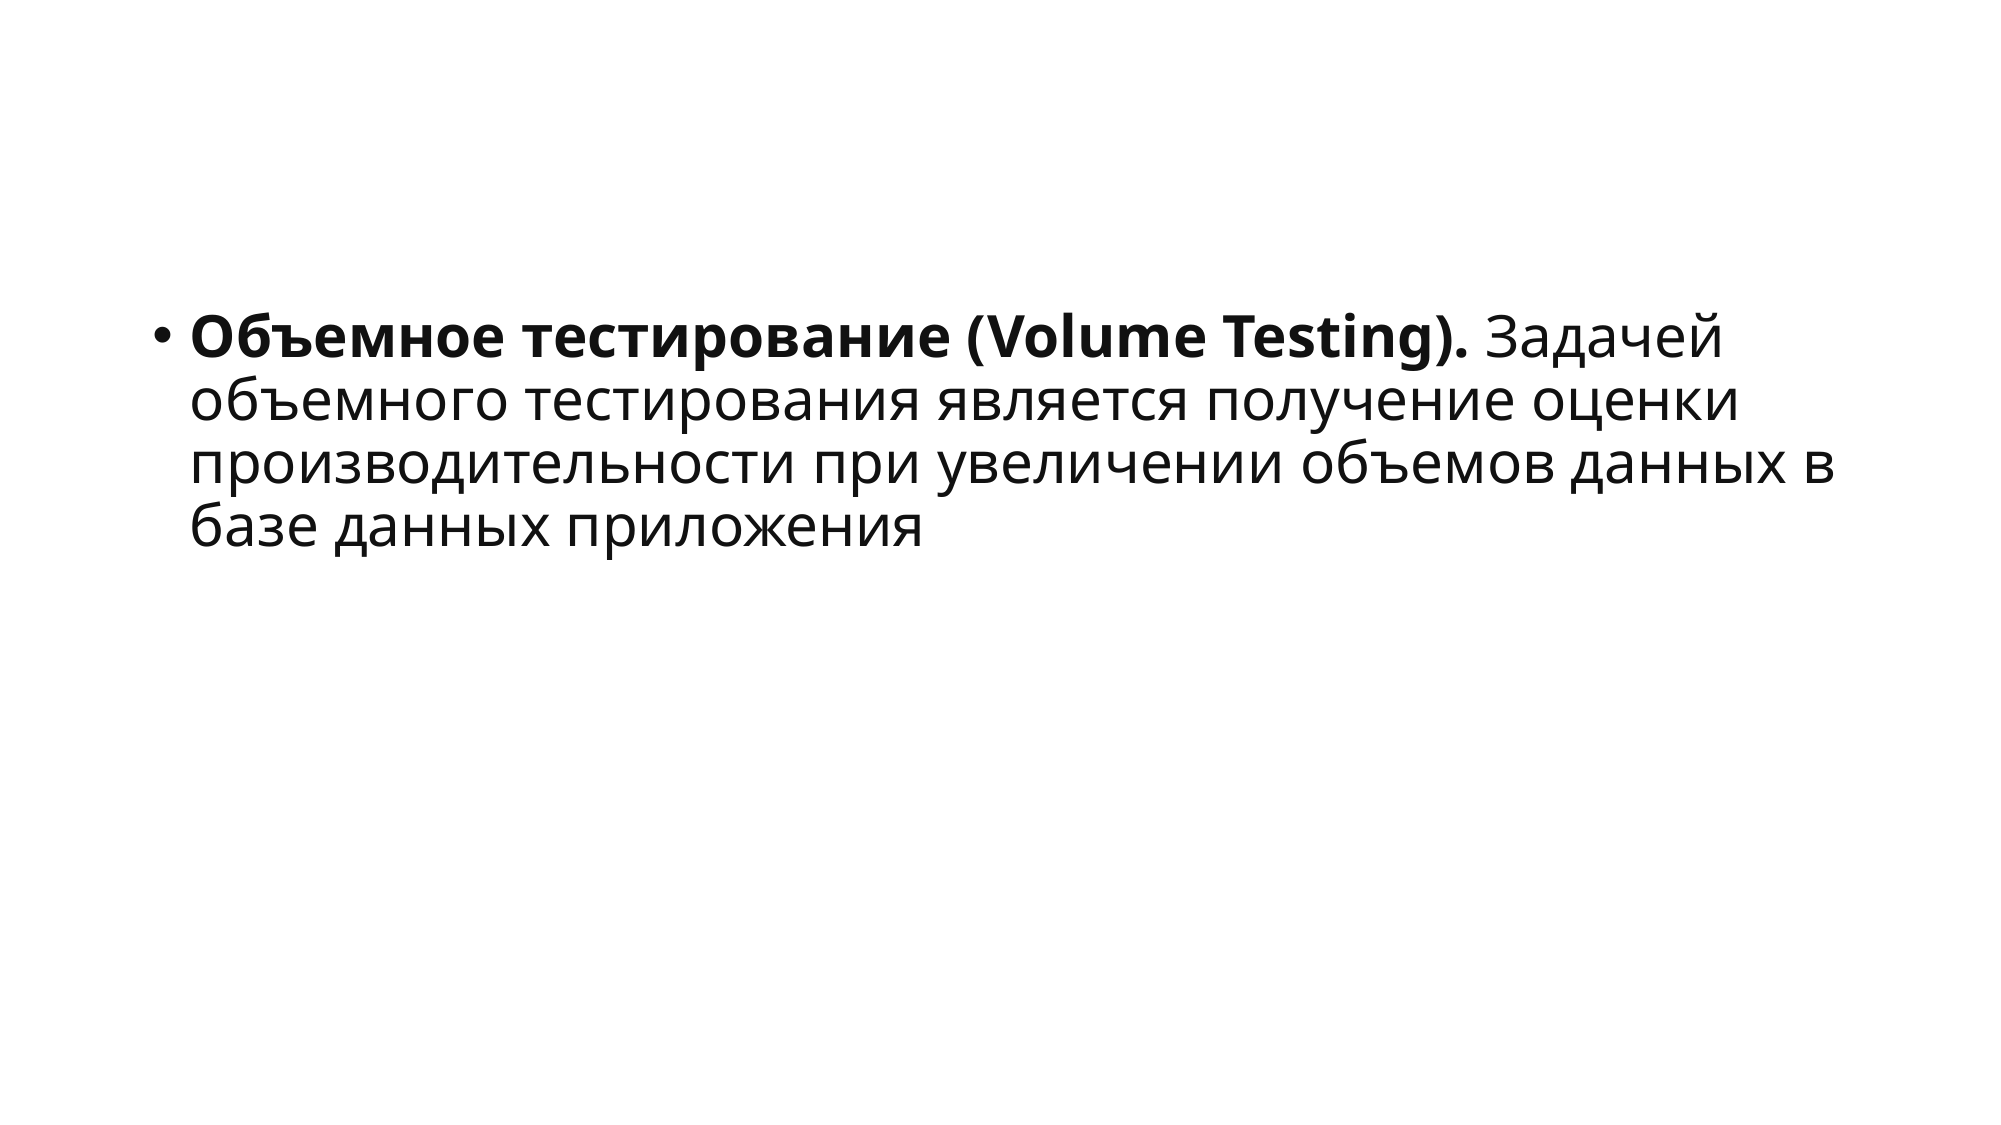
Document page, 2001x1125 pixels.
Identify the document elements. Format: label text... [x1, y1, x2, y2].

list Объемное тестирование (Volume Testing). Задачей объемного тестирования является получение оценки производительности при увеличении объемов данных в базе данных приложения [137, 299, 1863, 1014]
